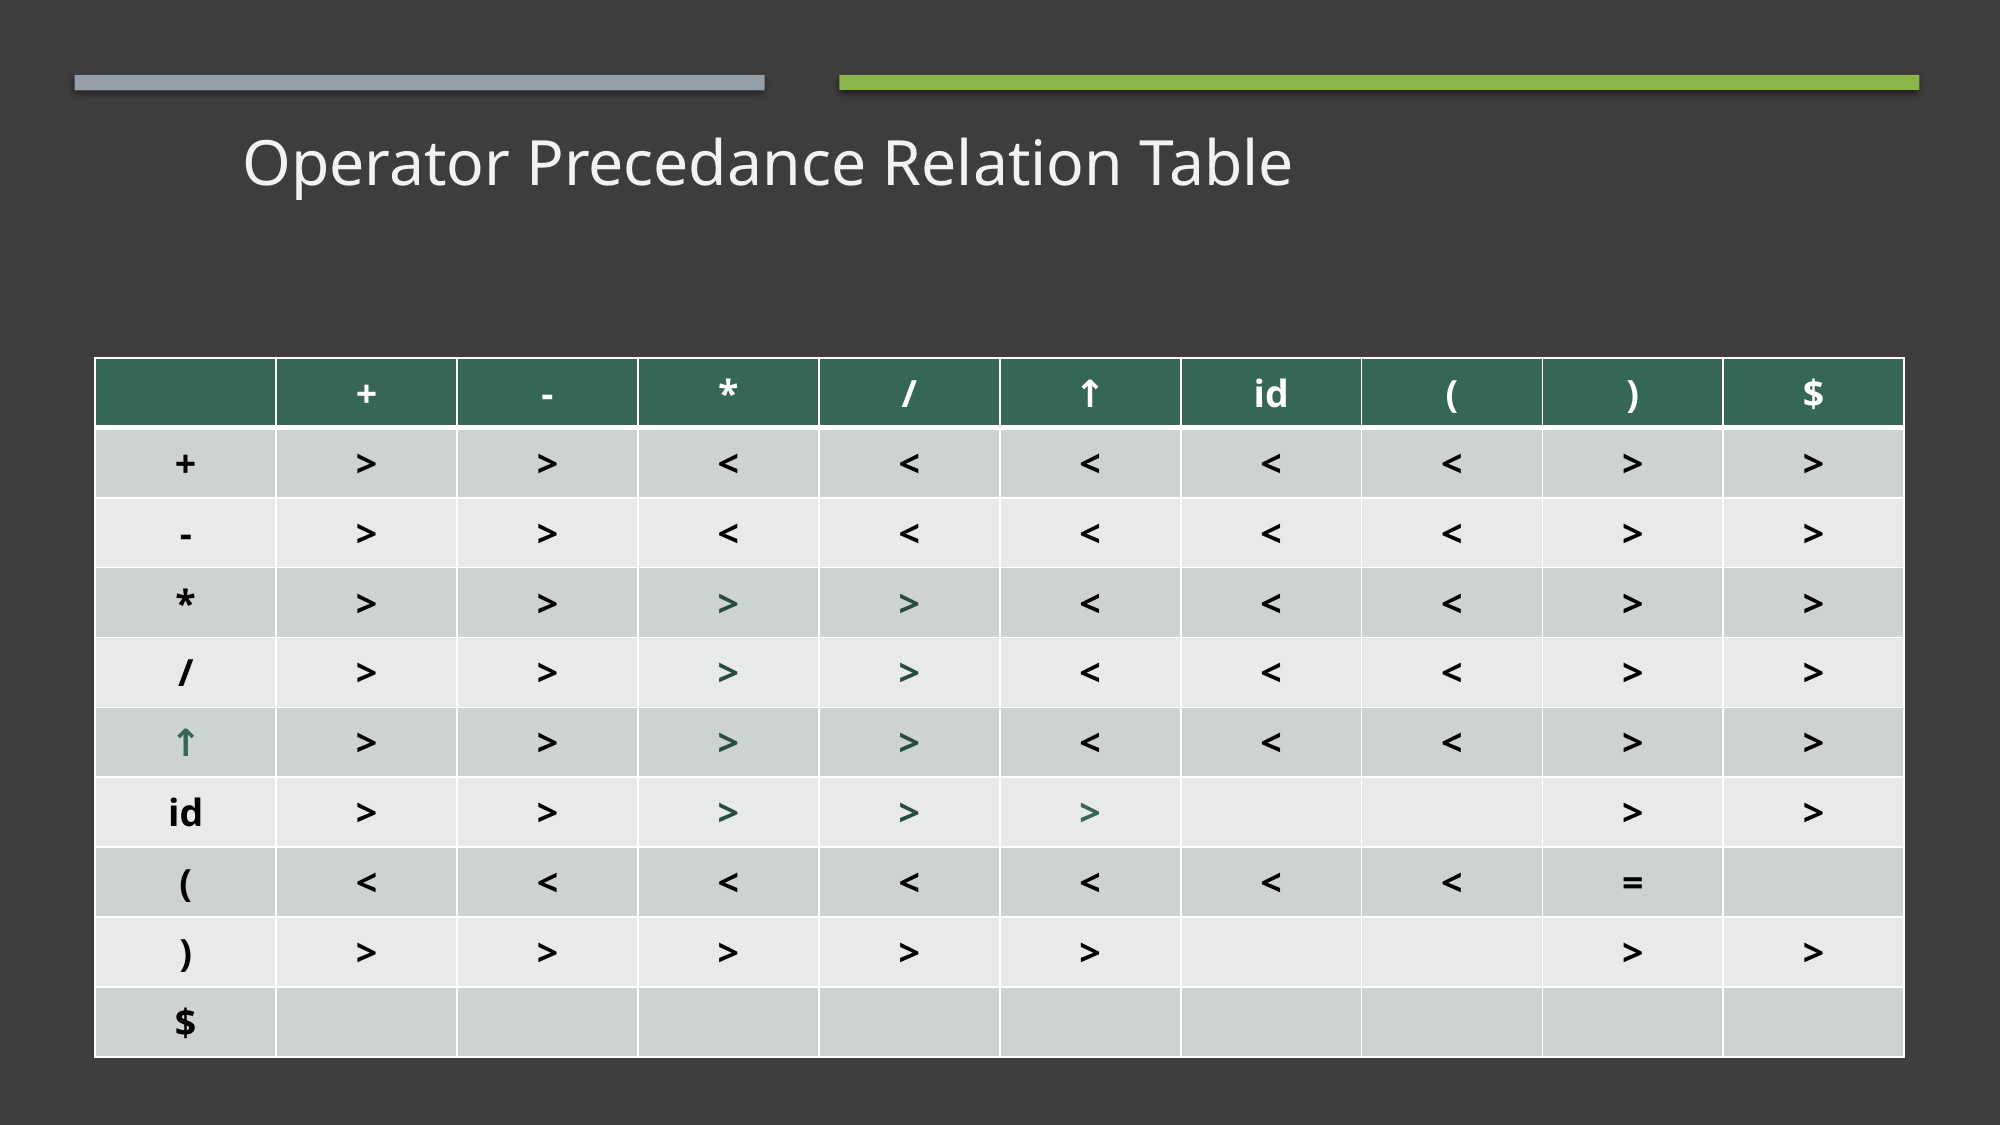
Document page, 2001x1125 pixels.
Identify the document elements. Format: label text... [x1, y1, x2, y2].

table_cell > [277, 638, 456, 707]
table_cell / [96, 638, 275, 707]
text_box [838, 74, 1920, 91]
table_cell > [1001, 778, 1180, 846]
table_header / [820, 359, 999, 425]
table_cell > [277, 778, 456, 846]
table_cell > [277, 430, 456, 497]
table_cell ↑ [96, 708, 275, 776]
table_cell > [1543, 638, 1722, 707]
table_cell < [1182, 568, 1361, 637]
title Operator Precedance Relation Table [227, 115, 1652, 268]
table_cell > [1724, 568, 1903, 637]
table_cell > [1543, 568, 1722, 637]
table_cell > [820, 778, 999, 846]
table_cell > [1543, 708, 1722, 776]
table_cell > [458, 430, 637, 497]
table_cell [277, 988, 456, 1056]
table_cell < [1362, 708, 1542, 776]
table_cell > [1724, 499, 1903, 567]
text_box [74, 74, 766, 92]
table_cell < [1362, 568, 1542, 637]
table_cell < [1362, 638, 1542, 707]
table_cell < [1001, 499, 1180, 567]
table_cell < [639, 848, 818, 916]
table_cell > [1724, 430, 1903, 497]
table_cell < [1001, 568, 1180, 637]
table_cell < [1001, 848, 1180, 916]
table_cell $ [96, 988, 275, 1056]
table_cell [1182, 988, 1361, 1056]
table_cell > [1724, 918, 1903, 986]
table_cell > [639, 778, 818, 846]
table_cell > [1543, 918, 1722, 986]
table_cell [1001, 988, 1180, 1056]
table_cell = [1543, 848, 1722, 916]
table_cell > [277, 568, 456, 637]
table_cell [1543, 988, 1722, 1056]
table_cell > [820, 918, 999, 986]
table_header ) [1543, 359, 1722, 425]
table_cell > [639, 918, 818, 986]
table_cell < [1001, 708, 1180, 776]
table_header ( [1362, 359, 1542, 425]
table_cell > [458, 708, 637, 776]
table_cell < [1182, 499, 1361, 567]
table_cell < [1001, 430, 1180, 497]
table_cell > [639, 638, 818, 707]
table_cell < [1182, 430, 1361, 497]
table_cell [1362, 988, 1542, 1056]
table_cell > [458, 778, 637, 846]
table_cell < [820, 848, 999, 916]
table_header + [277, 359, 456, 425]
table_cell > [277, 499, 456, 567]
table_cell ( [96, 848, 275, 916]
table_header * [639, 359, 818, 425]
table_cell > [639, 708, 818, 776]
table_cell > [1543, 778, 1722, 846]
table_cell > [458, 918, 637, 986]
table_cell [1182, 778, 1361, 846]
table_cell + [96, 430, 275, 497]
table_cell > [1543, 430, 1722, 497]
table_cell [1362, 778, 1542, 846]
table_cell > [458, 499, 637, 567]
table_cell < [1362, 499, 1542, 567]
table_cell [458, 988, 637, 1056]
table_cell > [1724, 708, 1903, 776]
table_cell < [1182, 848, 1361, 916]
table_cell [639, 988, 818, 1056]
table_cell [1362, 918, 1542, 986]
table_header id [1182, 359, 1361, 425]
text_box [0, 0, 2000, 1125]
table_header [96, 359, 275, 425]
table_cell > [458, 568, 637, 637]
table_cell > [1724, 778, 1903, 846]
table_cell < [639, 499, 818, 567]
table_cell < [1182, 708, 1361, 776]
table_cell > [820, 568, 999, 637]
table_cell > [458, 638, 637, 707]
table_cell [820, 988, 999, 1056]
table_cell - [96, 499, 275, 567]
table_cell < [639, 430, 818, 497]
table_cell < [458, 848, 637, 916]
table_cell < [1182, 638, 1361, 707]
table_cell [1182, 918, 1361, 986]
table_cell < [820, 499, 999, 567]
table_cell > [639, 568, 818, 637]
table_cell < [820, 430, 999, 497]
table_cell > [277, 708, 456, 776]
table_cell > [820, 638, 999, 707]
table_cell < [277, 848, 456, 916]
table_cell > [820, 708, 999, 776]
table_cell [1724, 848, 1903, 916]
table_cell > [1724, 638, 1903, 707]
table_header ↑ [1001, 359, 1180, 425]
table_cell * [96, 568, 275, 637]
table_cell > [1543, 499, 1722, 567]
table_cell > [277, 918, 456, 986]
table_header - [458, 359, 637, 425]
table_cell < [1362, 848, 1542, 916]
table_cell [1724, 988, 1903, 1056]
table_cell > [1001, 918, 1180, 986]
table_cell < [1362, 430, 1542, 497]
table_cell ) [96, 918, 275, 986]
table_cell < [1001, 638, 1180, 707]
table_cell id [96, 778, 275, 846]
table_header $ [1724, 359, 1903, 425]
